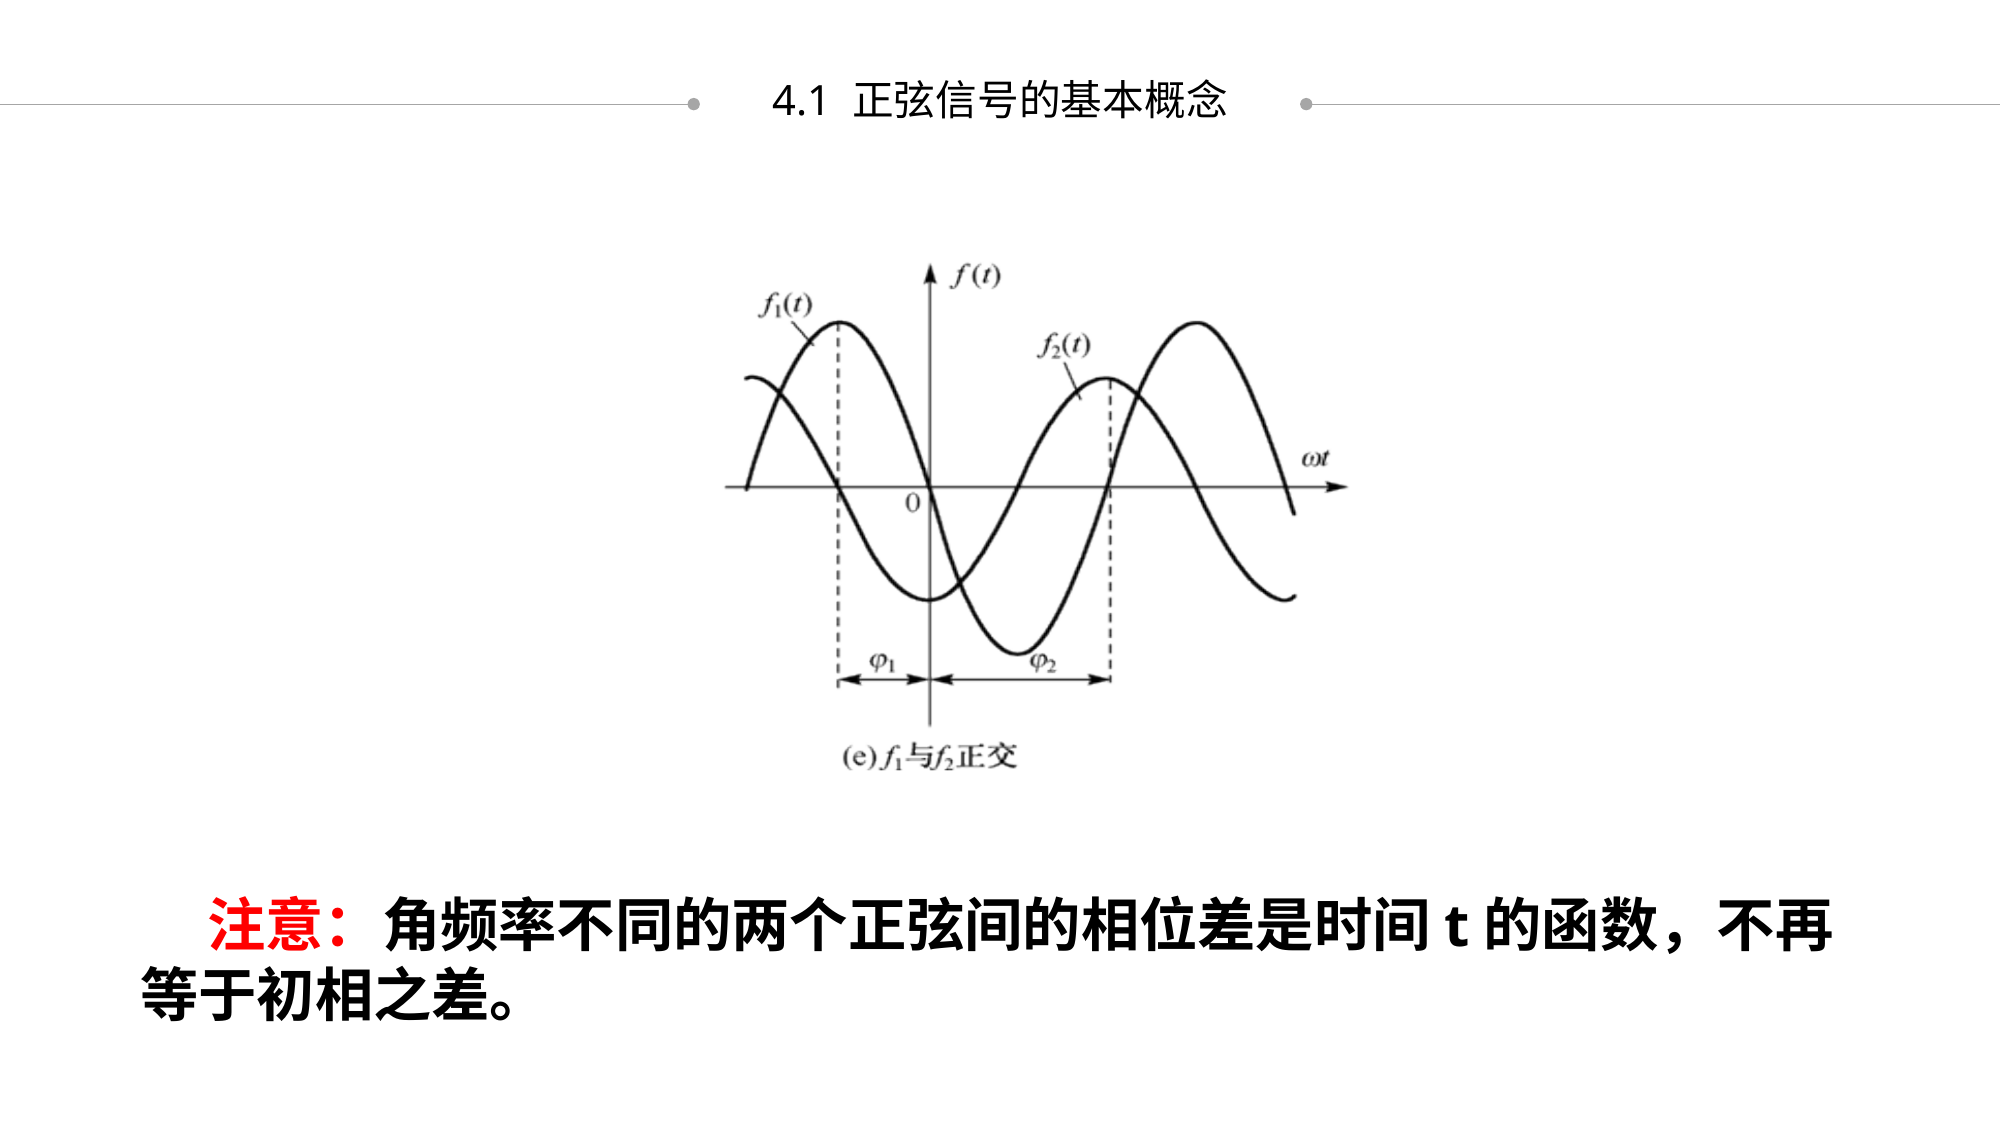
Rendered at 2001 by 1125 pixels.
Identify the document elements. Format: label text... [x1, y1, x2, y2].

text_box 4.1 正弦信号的基本概念 [757, 66, 1243, 132]
picture [306, 231, 1694, 782]
text_box 注意：角频率不同的两个正弦间的相位差是时间t的函数，不再等于初相之差。 [125, 880, 1883, 1036]
